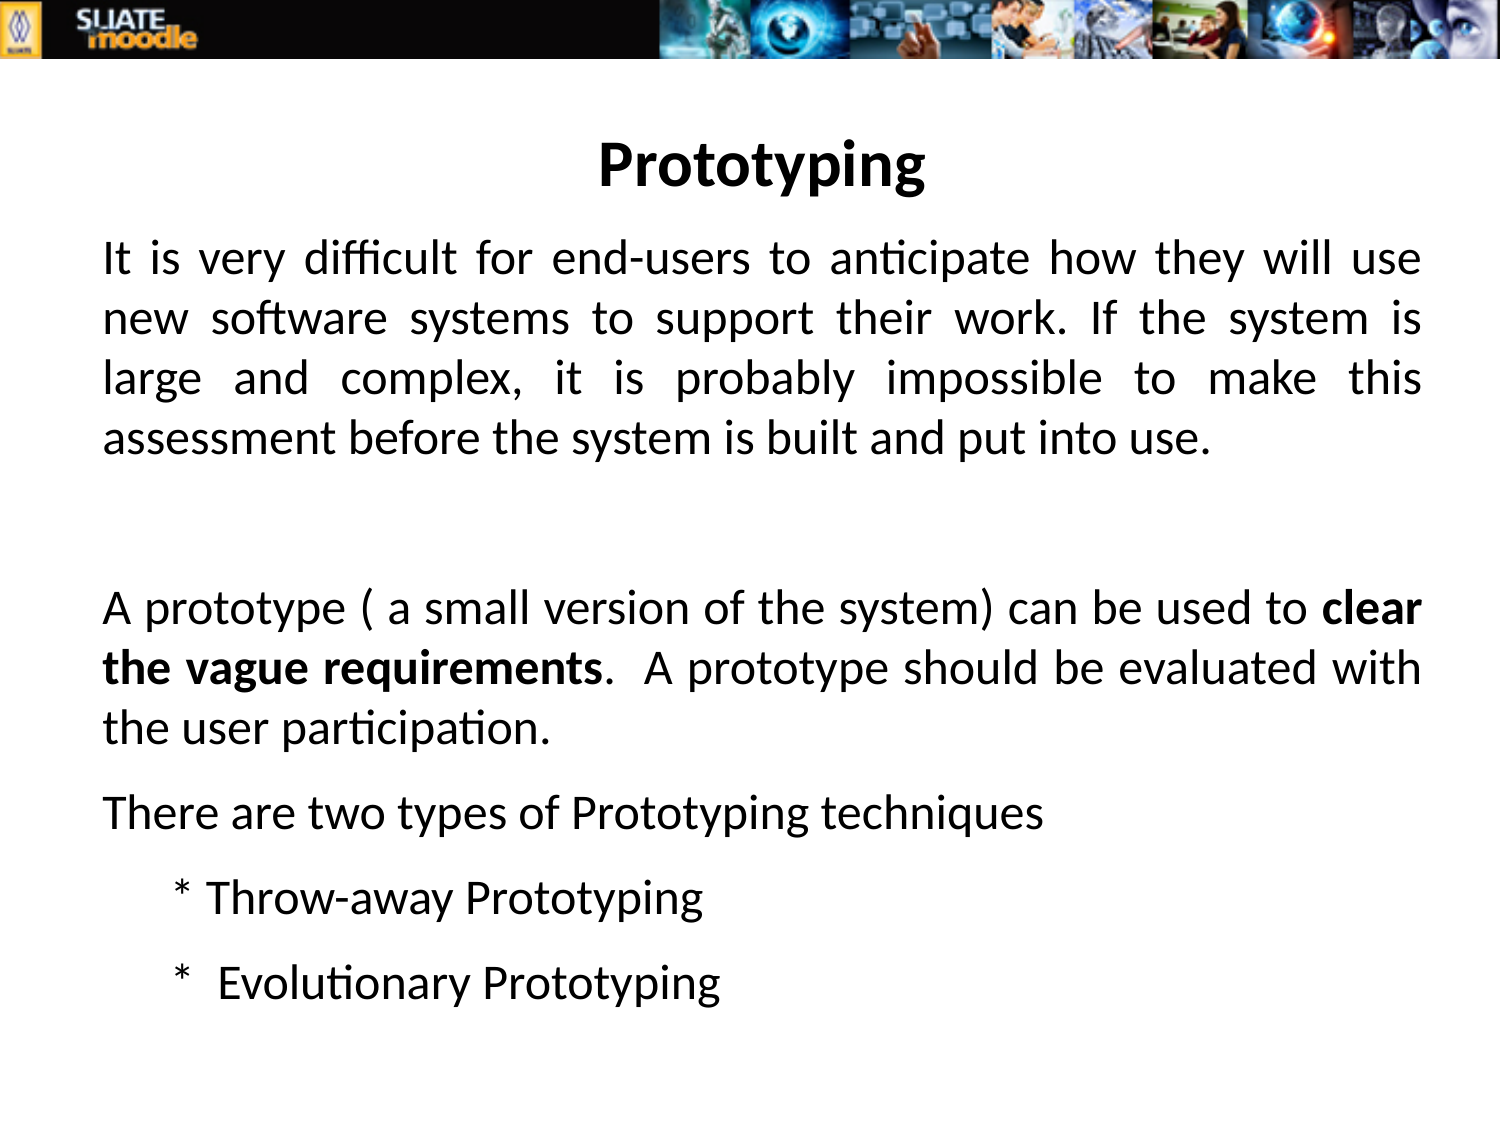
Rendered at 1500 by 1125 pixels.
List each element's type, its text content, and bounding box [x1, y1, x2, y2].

picture [0, 0, 1500, 59]
text_box Prototyping It is very difficult for end-users to anticipate how they will use new software systems to support their work. If the system is large and complex, it is probably impossible to make this assessment before the system is built and put into use. A prototype ( a small version of the system) can be used to clear the vague requirements. A prototype should be evaluated with the user participation. There are two types of Prototyping techniques * Throw-away Prototyping * Evolutionary Prototyping [87, 112, 1438, 1017]
